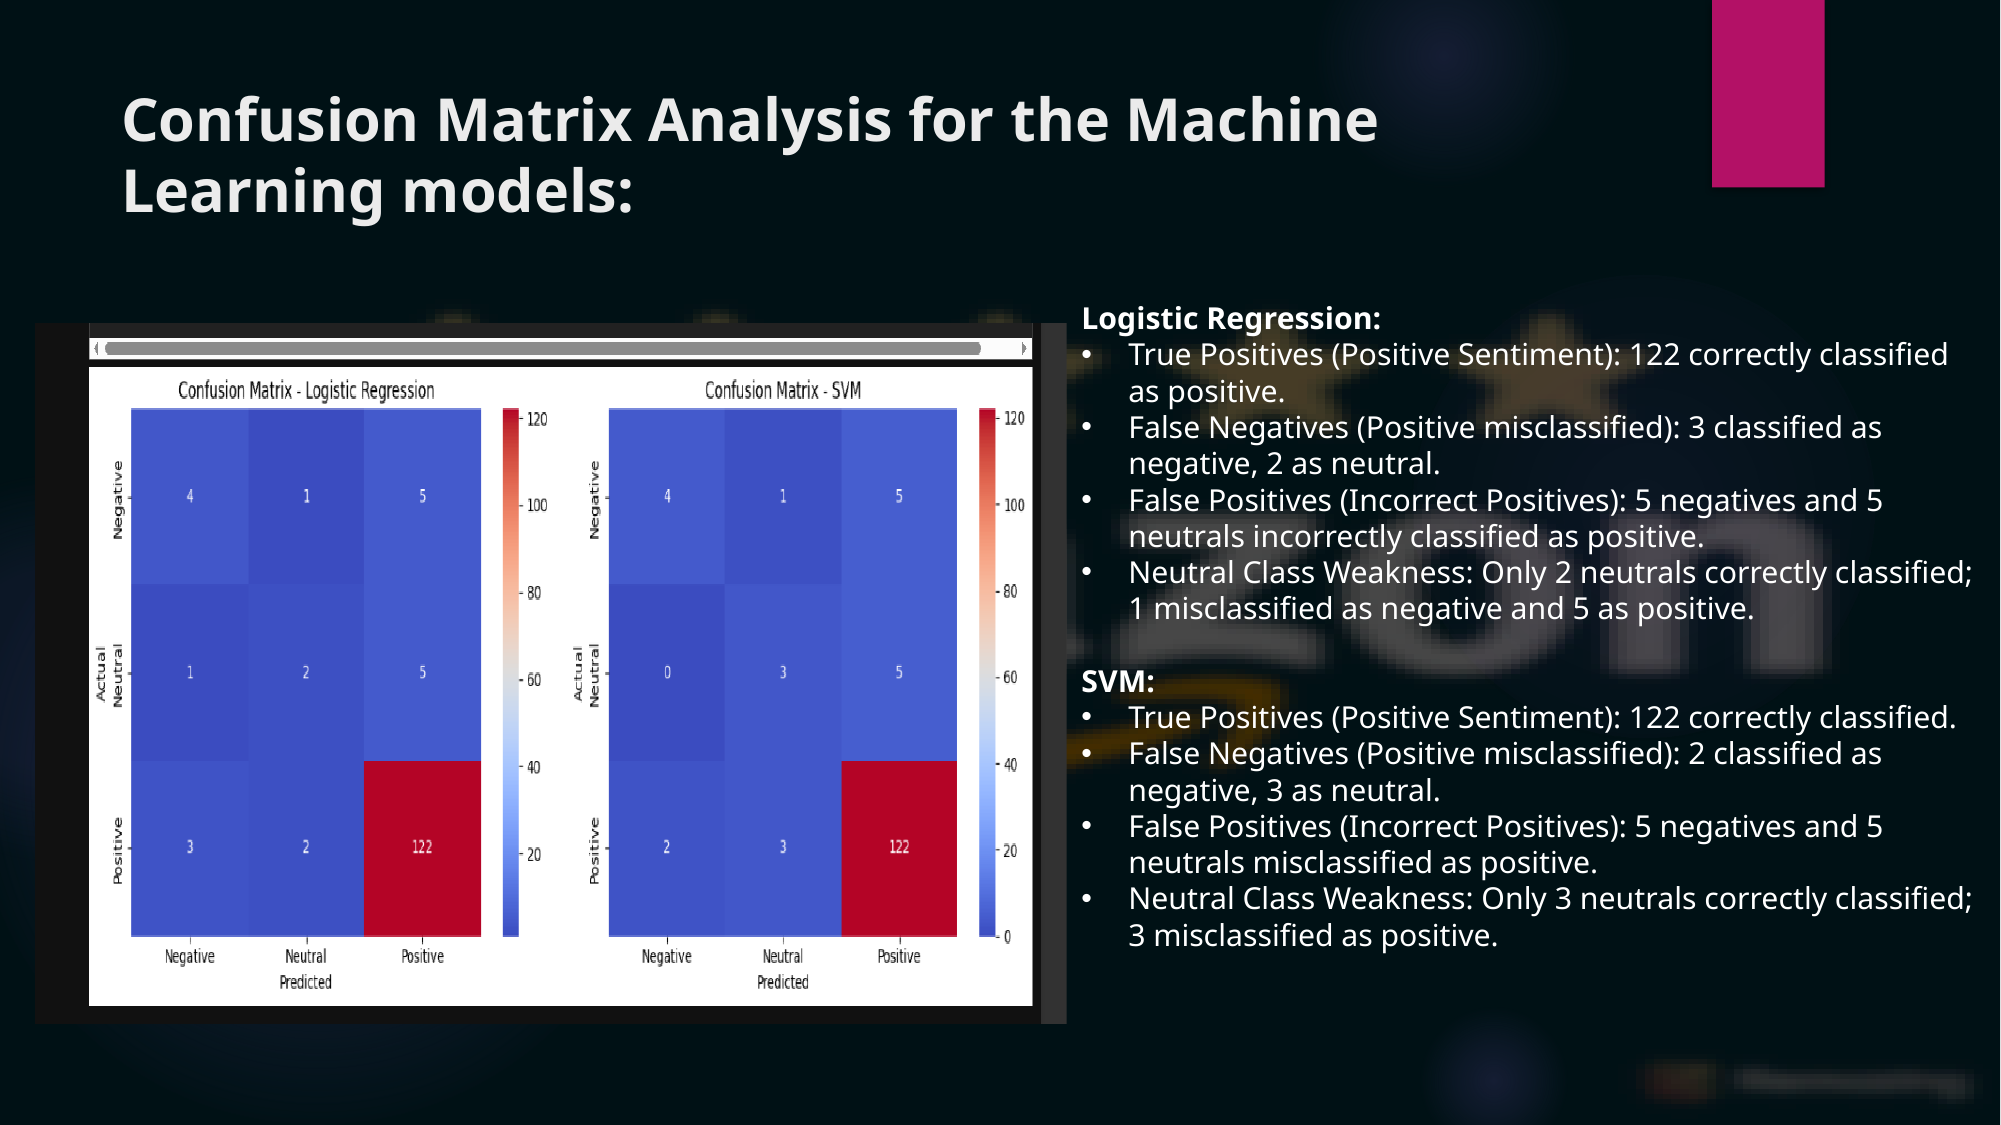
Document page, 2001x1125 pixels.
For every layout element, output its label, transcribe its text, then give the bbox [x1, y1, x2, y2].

text_box Logistic Regression: True Positives (Positive Sentiment): 122 correctly classified as positive. False Negatives (Positive misclassified): 3 classified as negative, 2 as neutral. False Positives (Incorrect Positives): 5 negatives and 5 neutrals incorrectly classified as positive. Neutral Class Weakness: Only 2 neutrals correctly classified; 1 misclassified as negative and 5 as positive. SVM: True Positives (Positive Sentiment): 122 correctly classified. False Negatives (Positive misclassified): 2 classified as negative, 3 as neutral. False Positives (Incorrect Positives): 5 negatives and 5 neutrals misclassified as positive. Neutral Class Weakness: Only 3 neutrals correctly classified; 3 misclassified as positive. [1066, 292, 2000, 1005]
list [34, 323, 1067, 1024]
picture [0, 0, 2001, 1125]
title Confusion Matrix Analysis for the Machine Learning models: [106, 74, 1649, 304]
